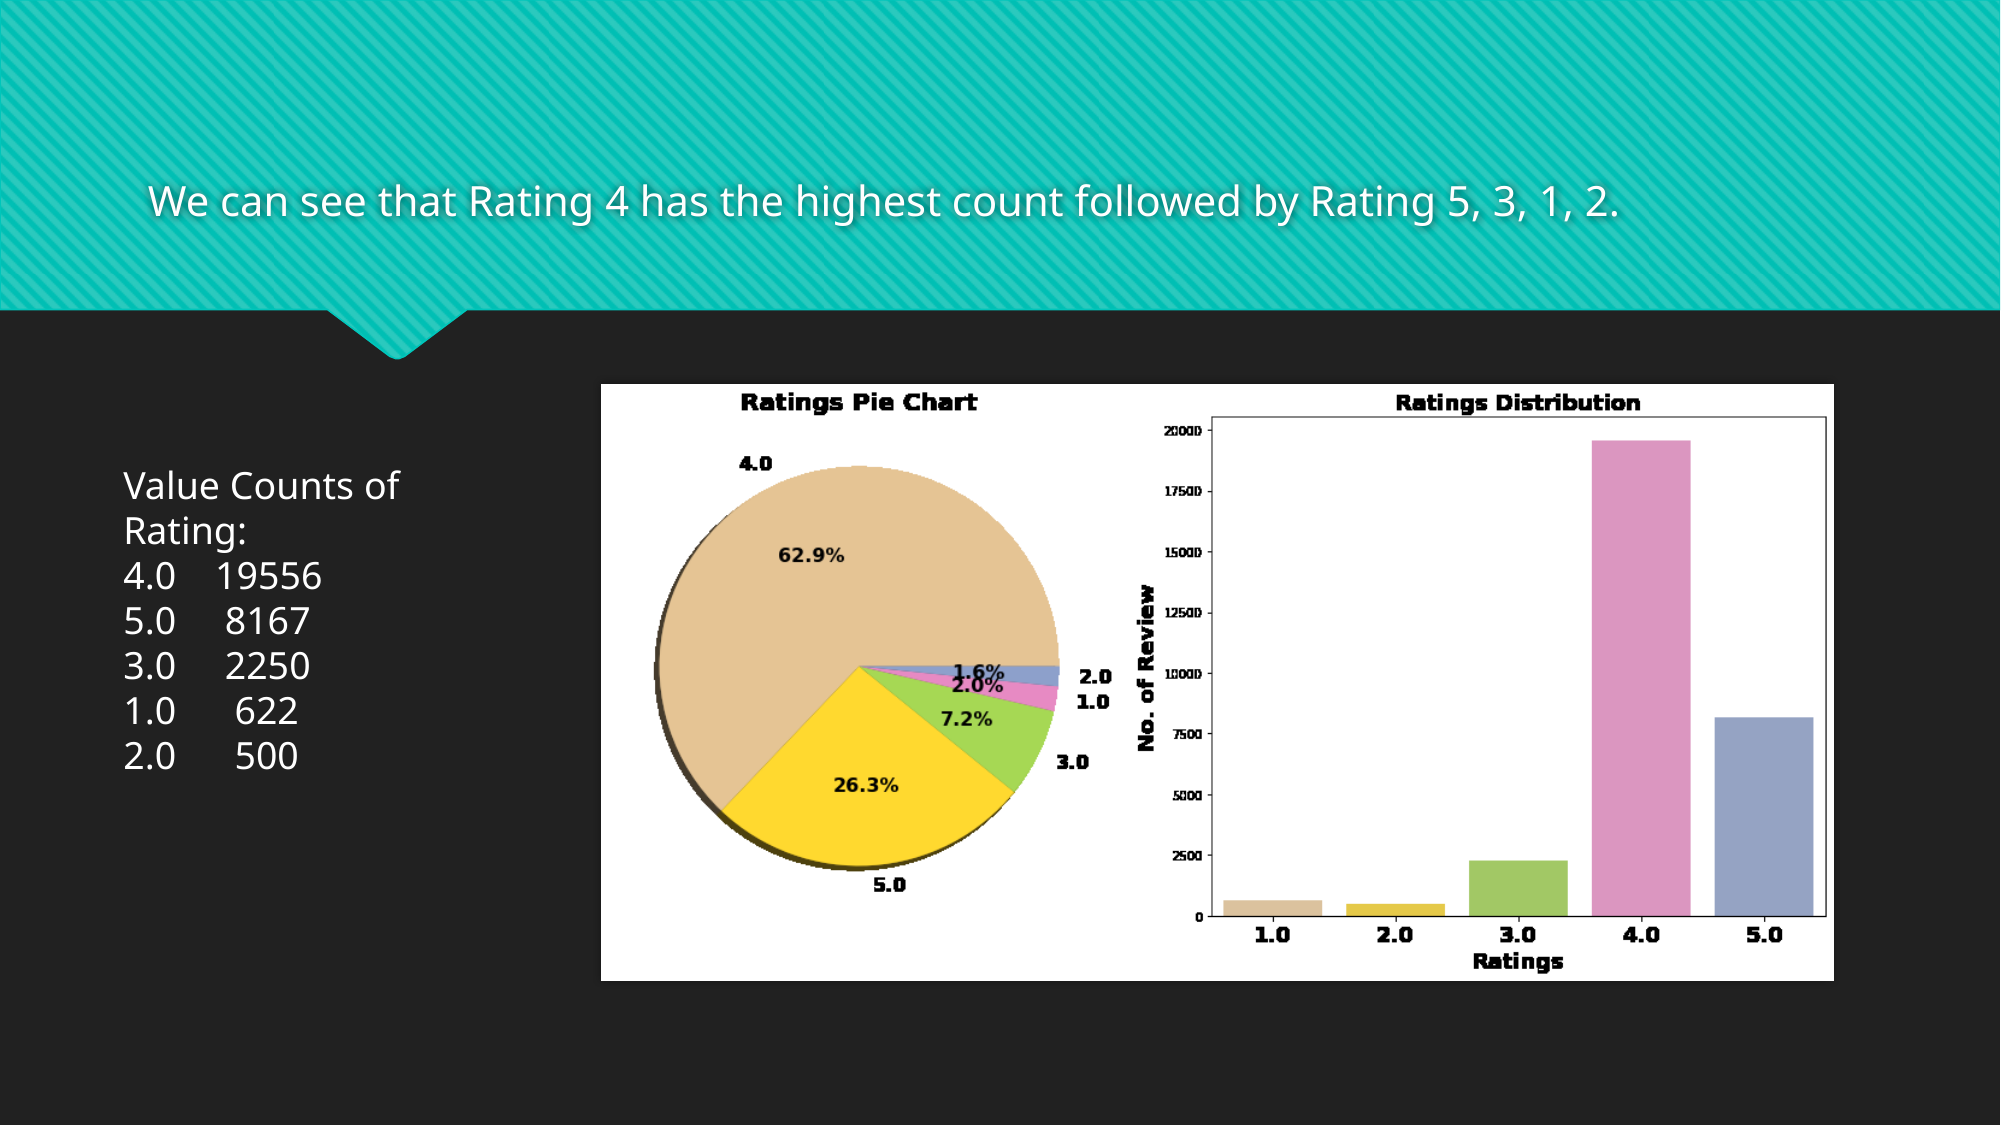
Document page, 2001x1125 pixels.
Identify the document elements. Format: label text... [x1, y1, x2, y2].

title We can see that Rating 4 has the highest count followed by Rating 5, 3, 1, 2. [132, 73, 1868, 233]
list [601, 383, 1834, 981]
text_box Value Counts of Rating: 4.0 19556 5.0 8167 3.0 2250 1.0 622 2.0 500 [108, 454, 548, 785]
